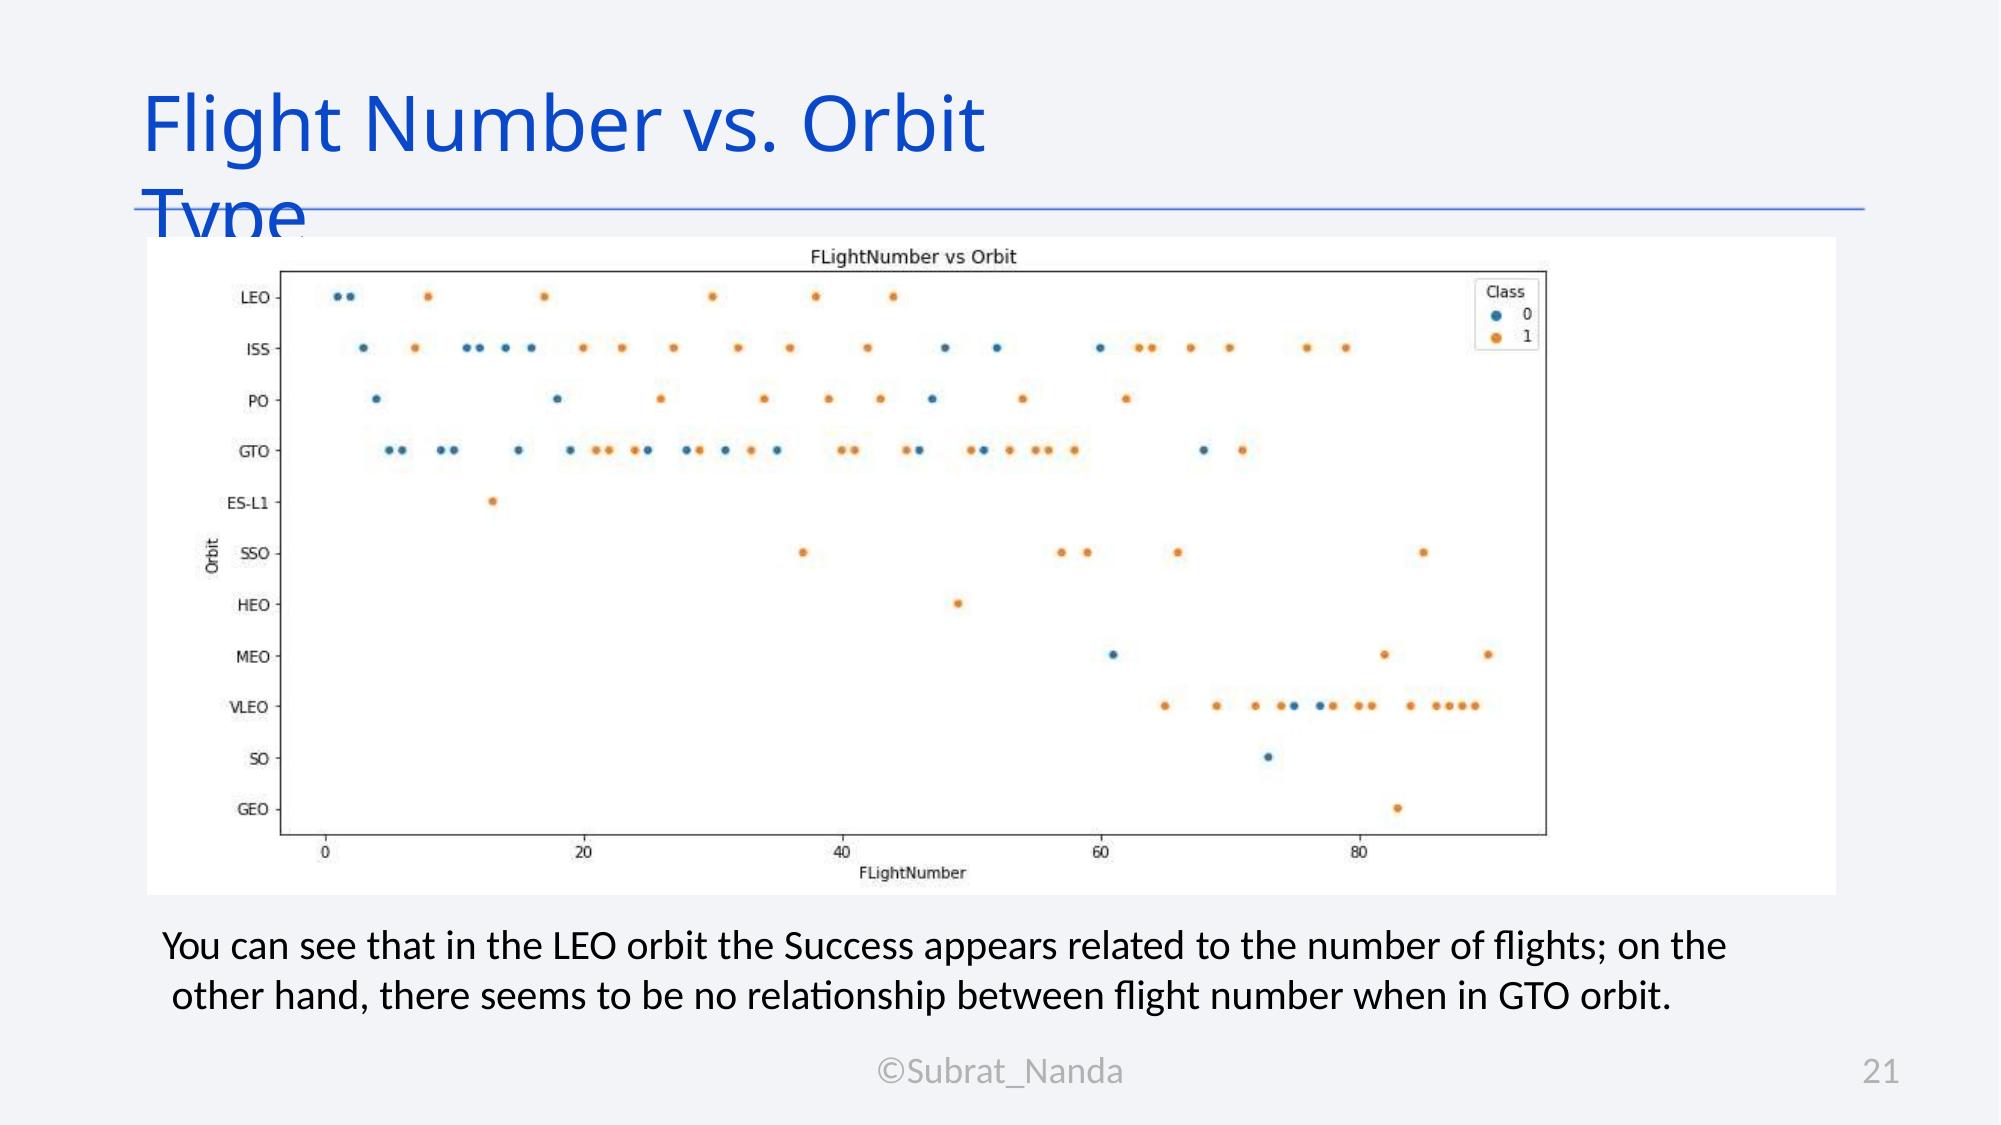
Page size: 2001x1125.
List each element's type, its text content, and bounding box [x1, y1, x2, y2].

text_box You can see that in the LEO orbit the Success appears related to the number of flights; on the other hand, there seems to be no relationship between flight number when in GTO orbit. [160, 915, 1735, 1018]
footer ©Subrat_Nanda [680, 1046, 1320, 1103]
slide_number 21 [1440, 1046, 1900, 1103]
picture [0, 0, 2000, 1125]
title Flight Number vs. Orbit Type [139, 72, 1124, 263]
